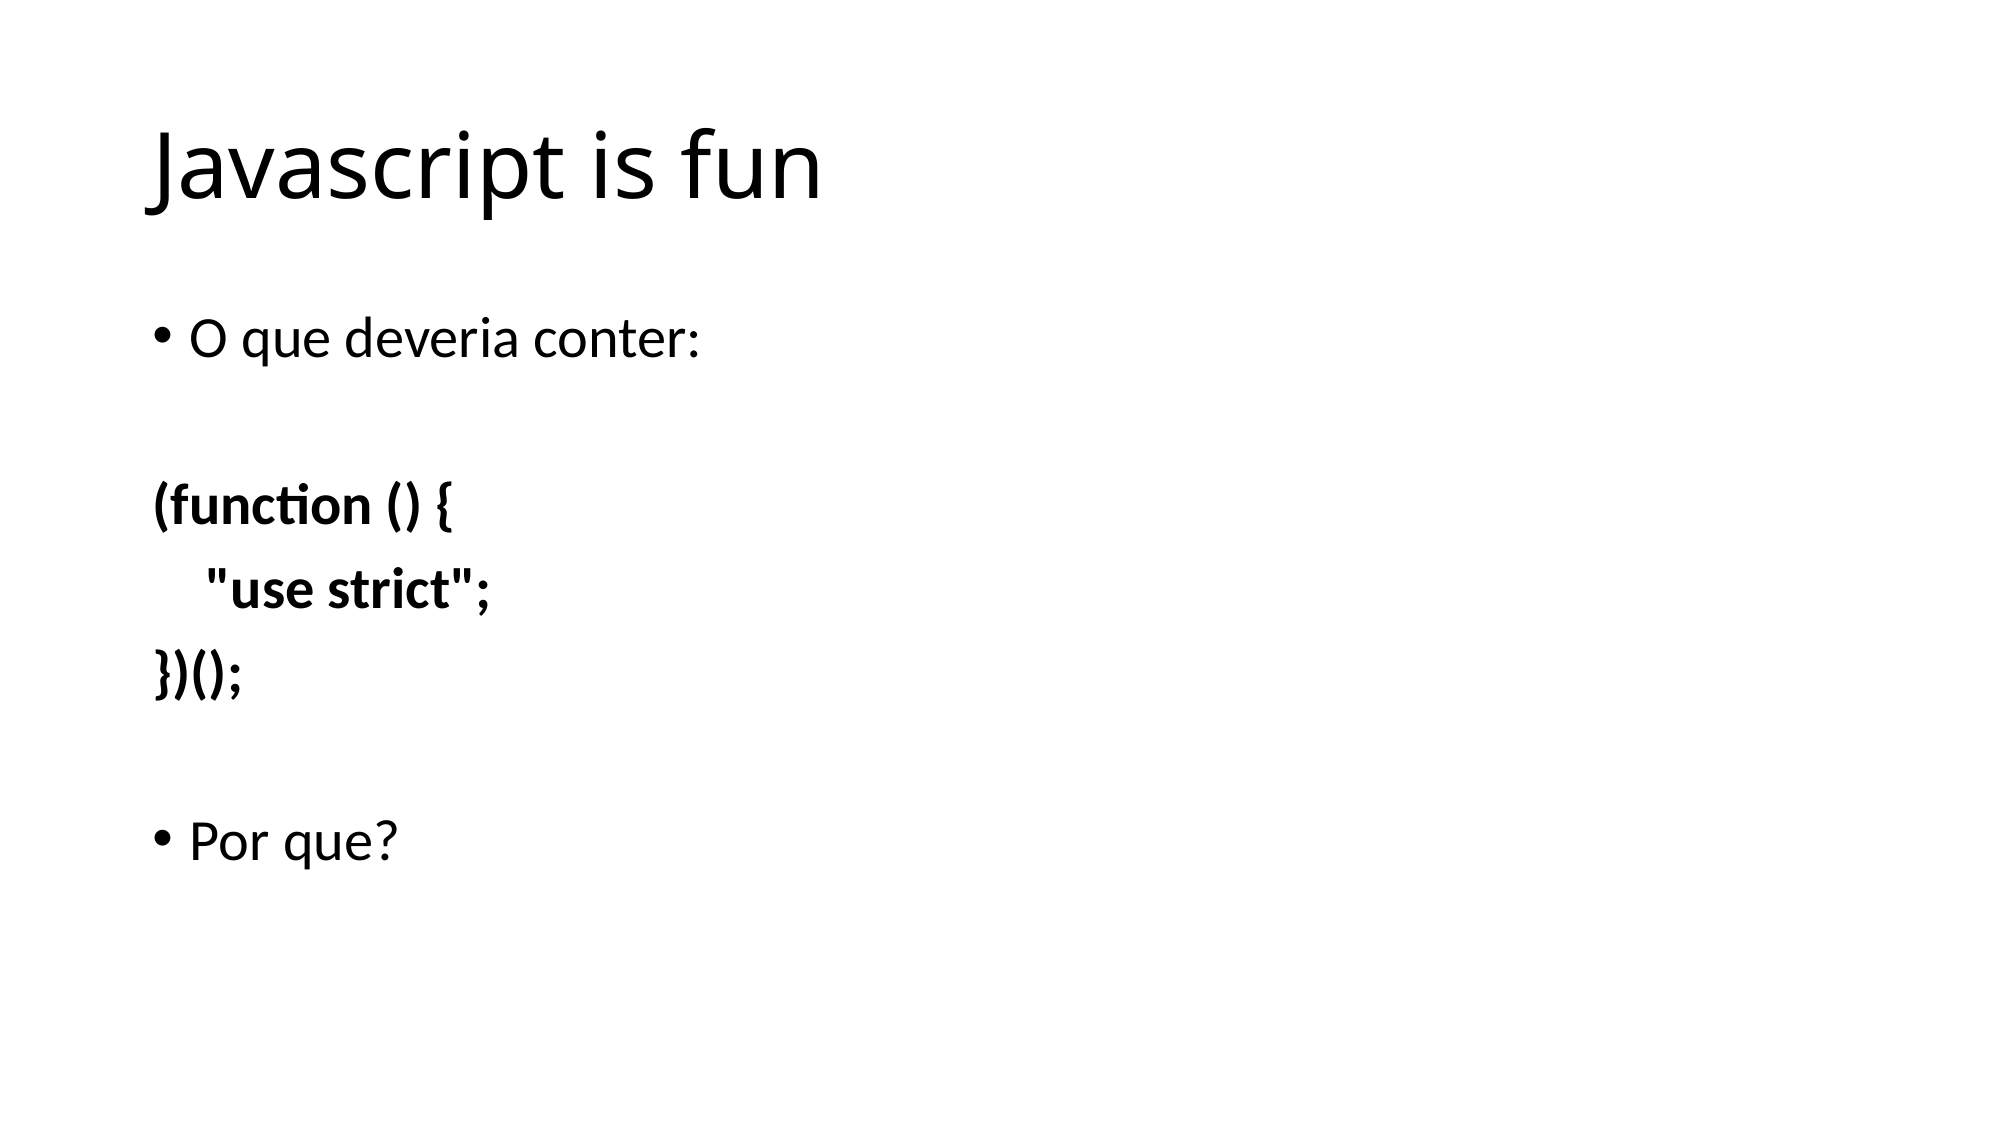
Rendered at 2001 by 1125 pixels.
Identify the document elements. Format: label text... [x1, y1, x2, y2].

title Javascript is fun [137, 59, 1863, 278]
list O que deveria conter: (function () { "use strict"; })(); Por que? [137, 299, 1863, 1014]
